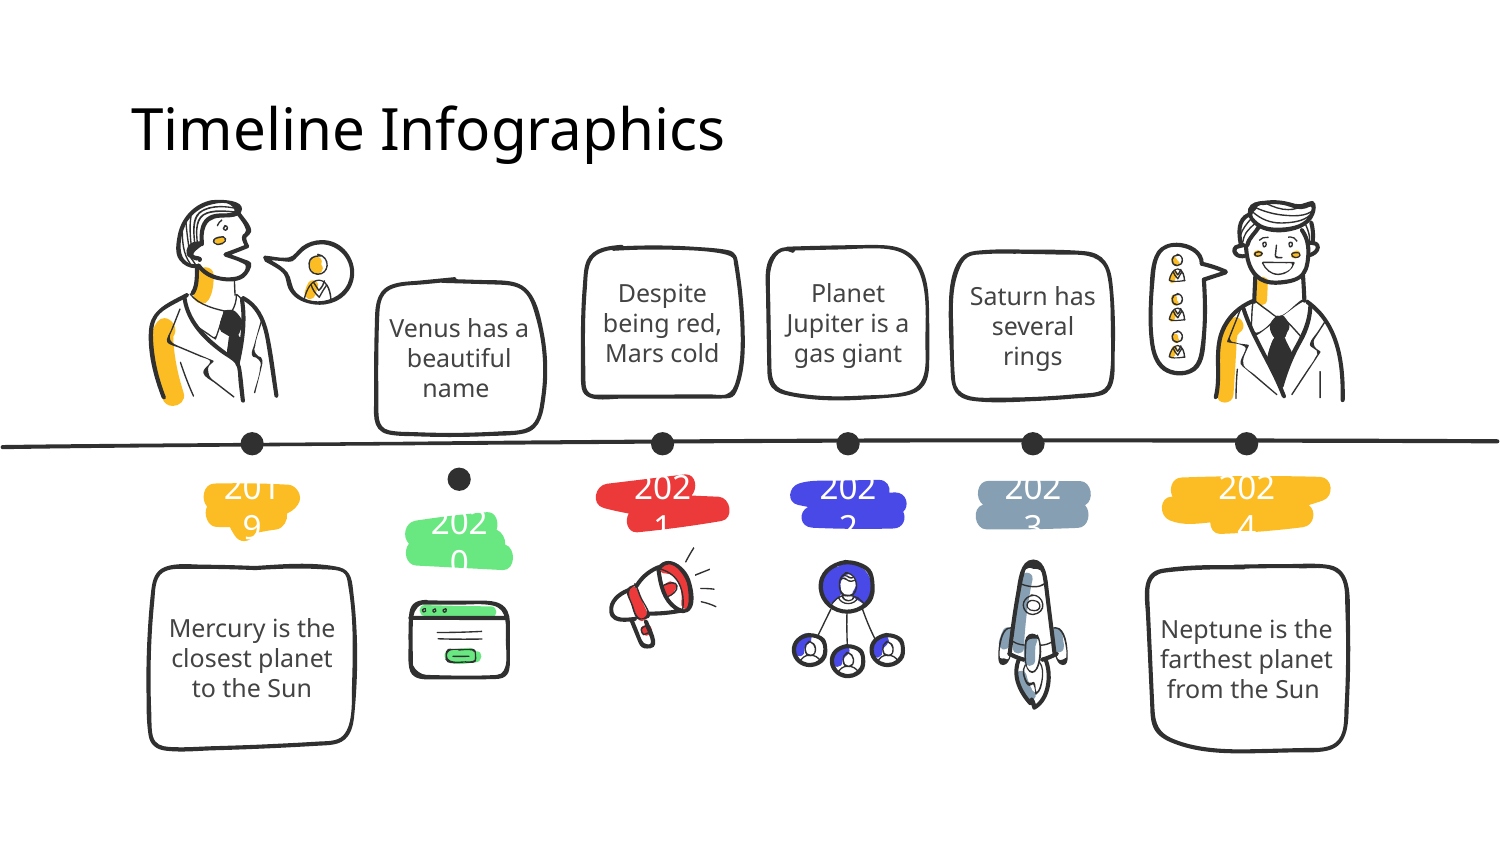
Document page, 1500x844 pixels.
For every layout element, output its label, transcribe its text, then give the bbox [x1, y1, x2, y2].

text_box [764, 244, 932, 679]
text_box [1123, 438, 1134, 443]
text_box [145, 199, 359, 752]
text_box [0, 443, 140, 450]
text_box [369, 276, 549, 680]
text_box [1360, 438, 1500, 444]
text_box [948, 248, 1118, 710]
text_box [750, 438, 759, 444]
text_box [1139, 199, 1355, 754]
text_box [579, 244, 746, 649]
text_box [552, 440, 574, 445]
title Timeline Infographics [116, 88, 1384, 167]
